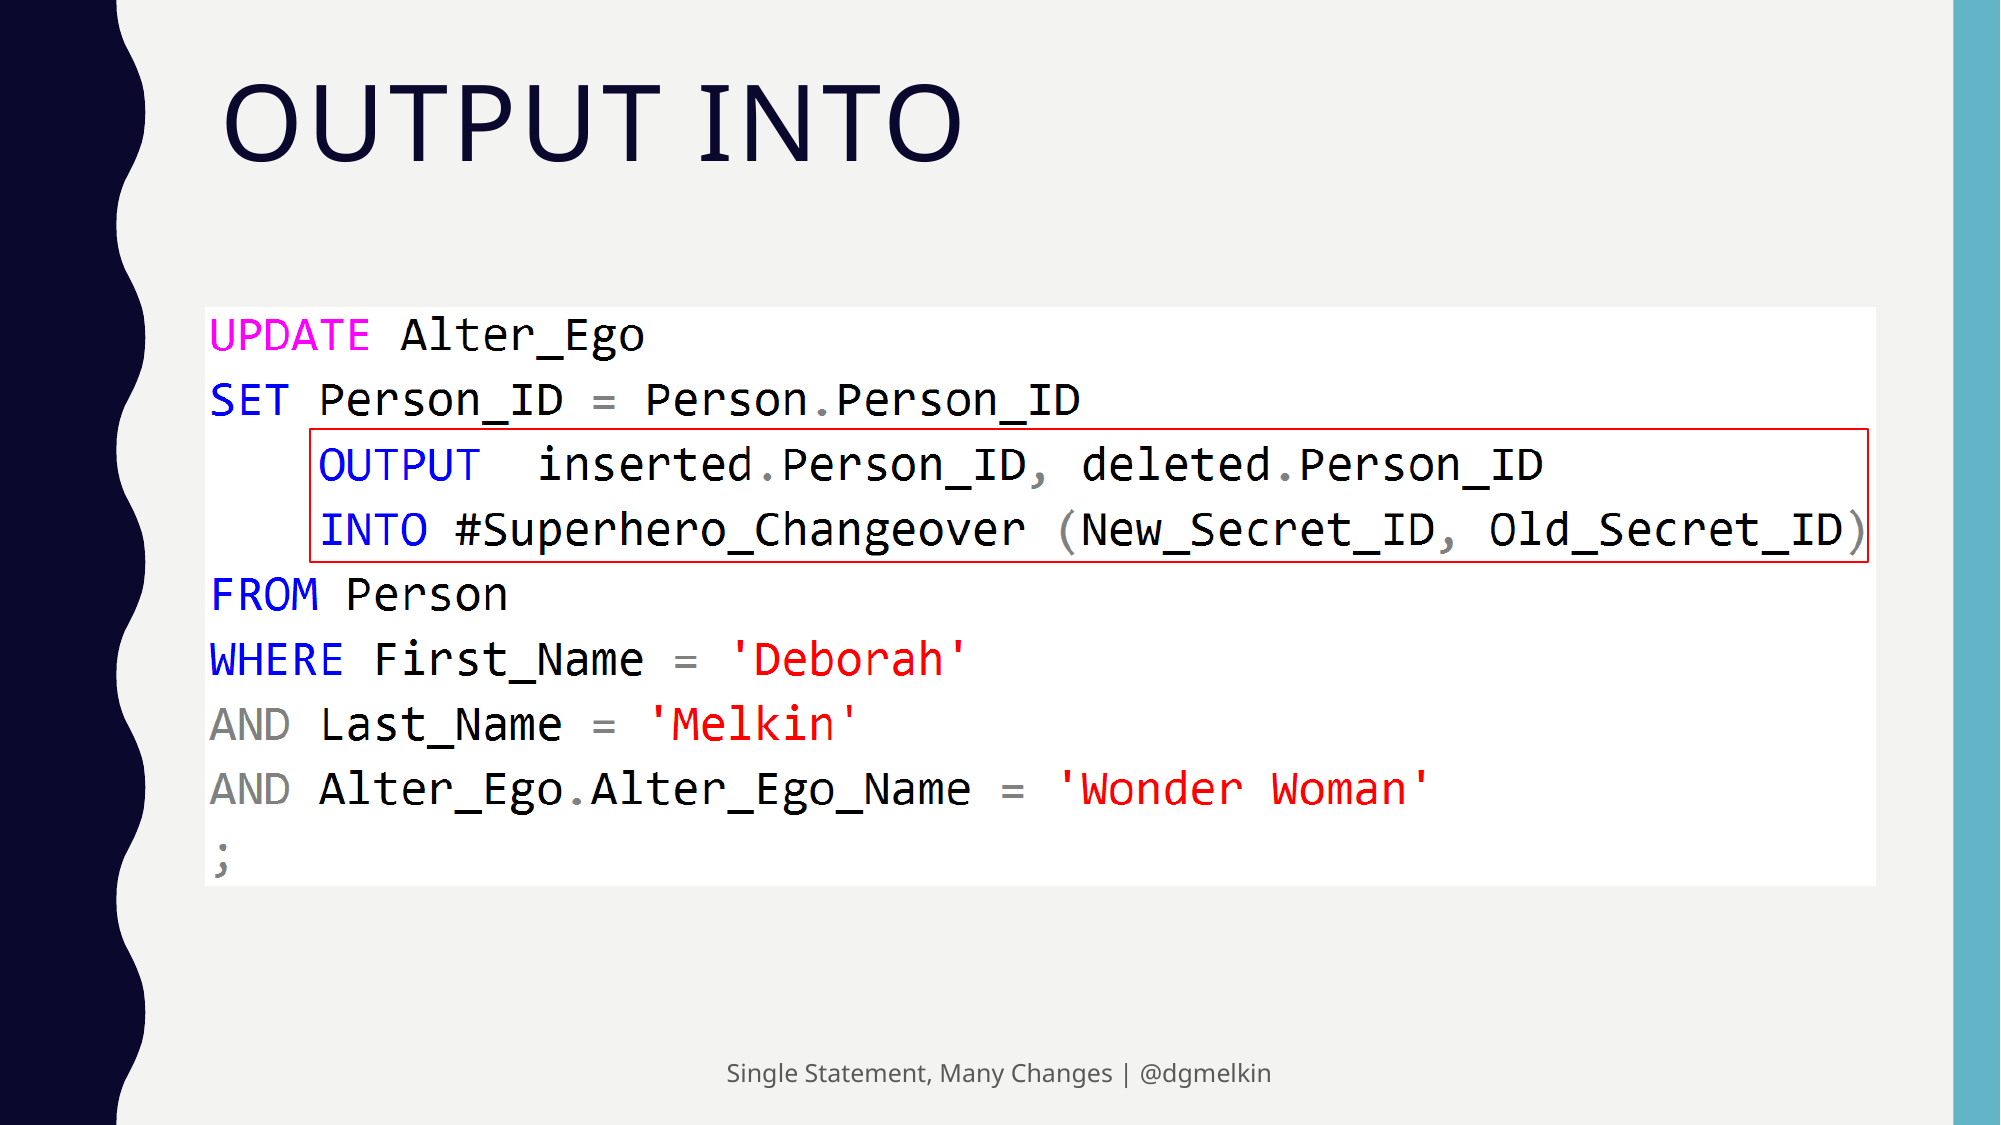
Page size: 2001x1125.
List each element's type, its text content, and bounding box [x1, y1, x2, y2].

title OUTPUT INTO [205, 62, 1875, 307]
footer Single Statement, Many Changes | @dgmelkin [662, 1045, 1338, 1103]
picture [205, 307, 1876, 886]
